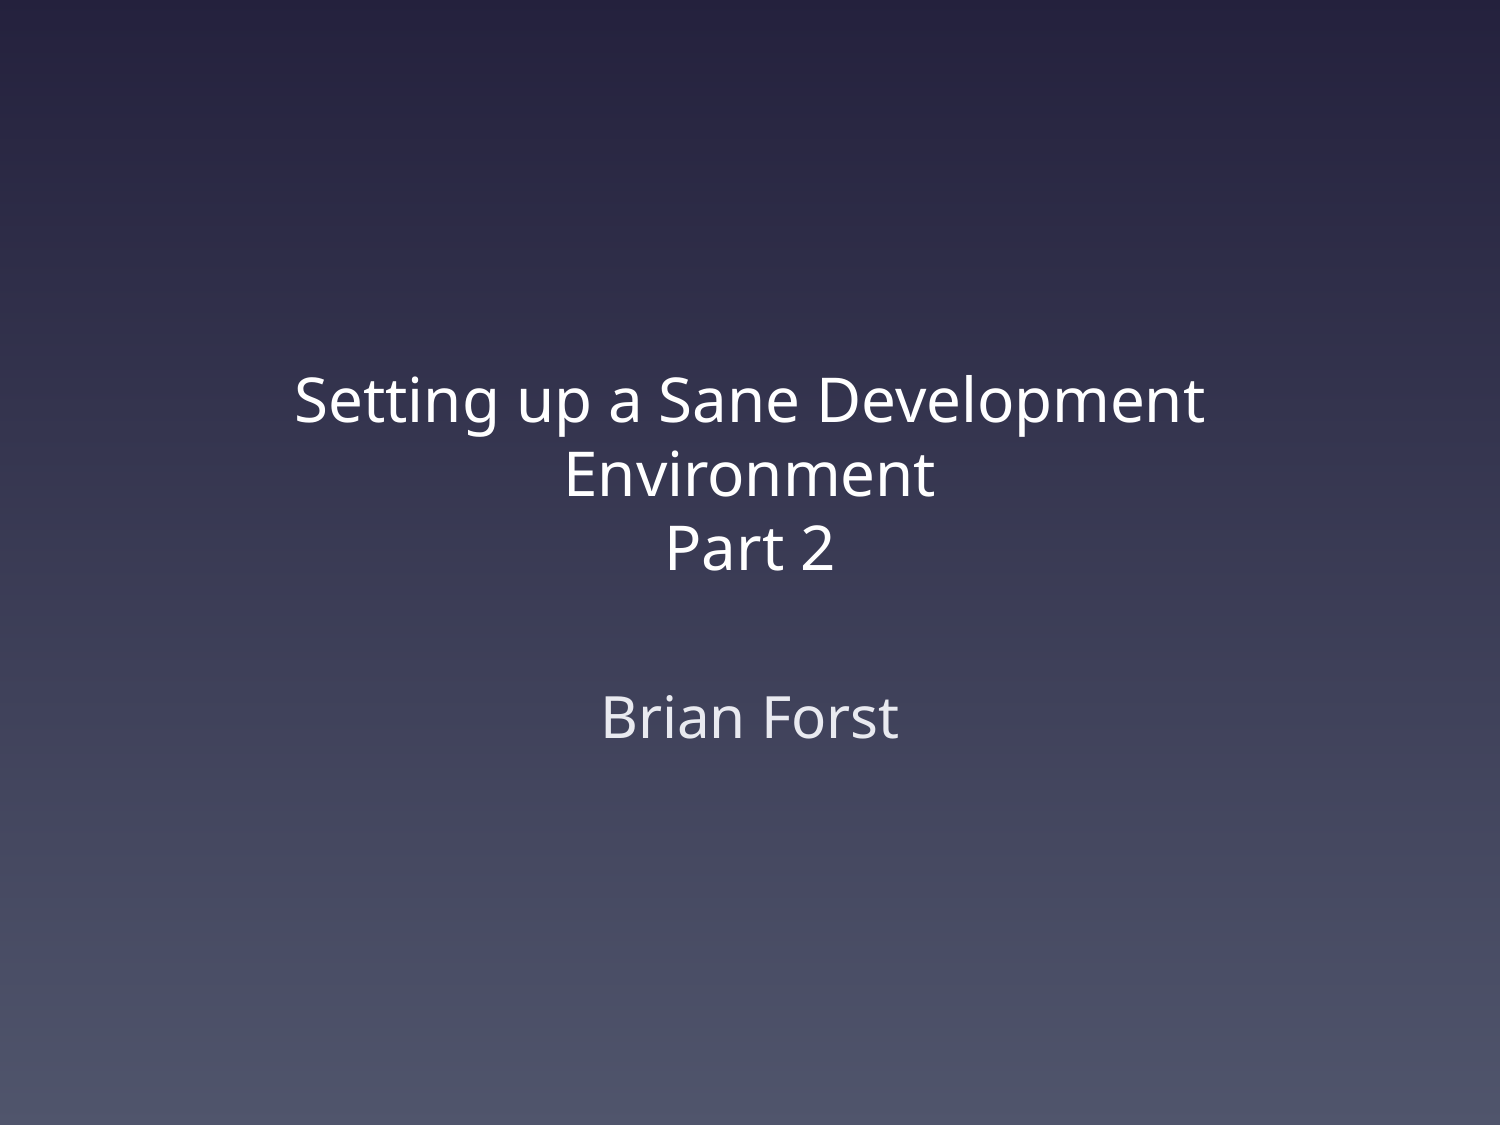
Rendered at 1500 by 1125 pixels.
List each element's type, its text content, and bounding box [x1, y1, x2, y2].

title Setting up a Sane Development Environment Part 2 [112, 349, 1388, 591]
subtitle Brian Forst [225, 637, 1275, 925]
